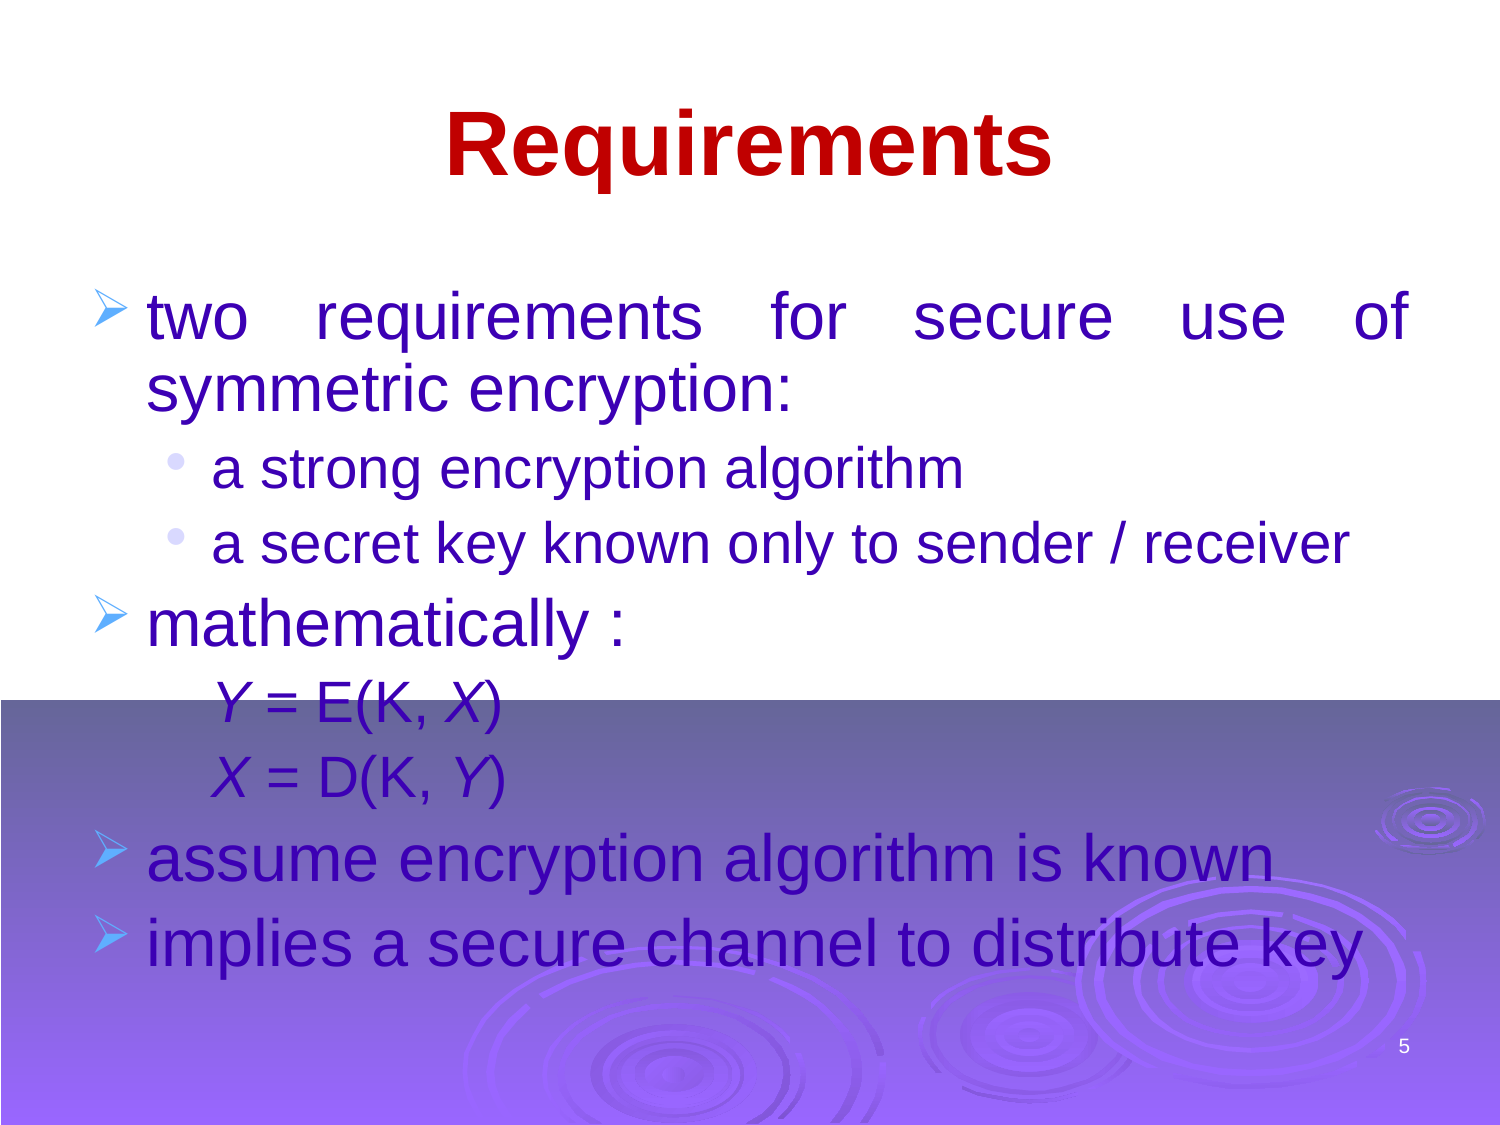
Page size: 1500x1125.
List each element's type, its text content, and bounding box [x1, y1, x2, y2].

title Requirements [74, 45, 1426, 233]
slide_number 5 [1074, 1024, 1426, 1101]
list two requirements for secure use of symmetric encryption: a strong encryption algorithm a secret key known only to sender / receiver mathematically : Y = E(K, X) X = D(K, Y) assume encryption algorithm is known implies a secure channel to distribute key [74, 274, 1426, 1006]
